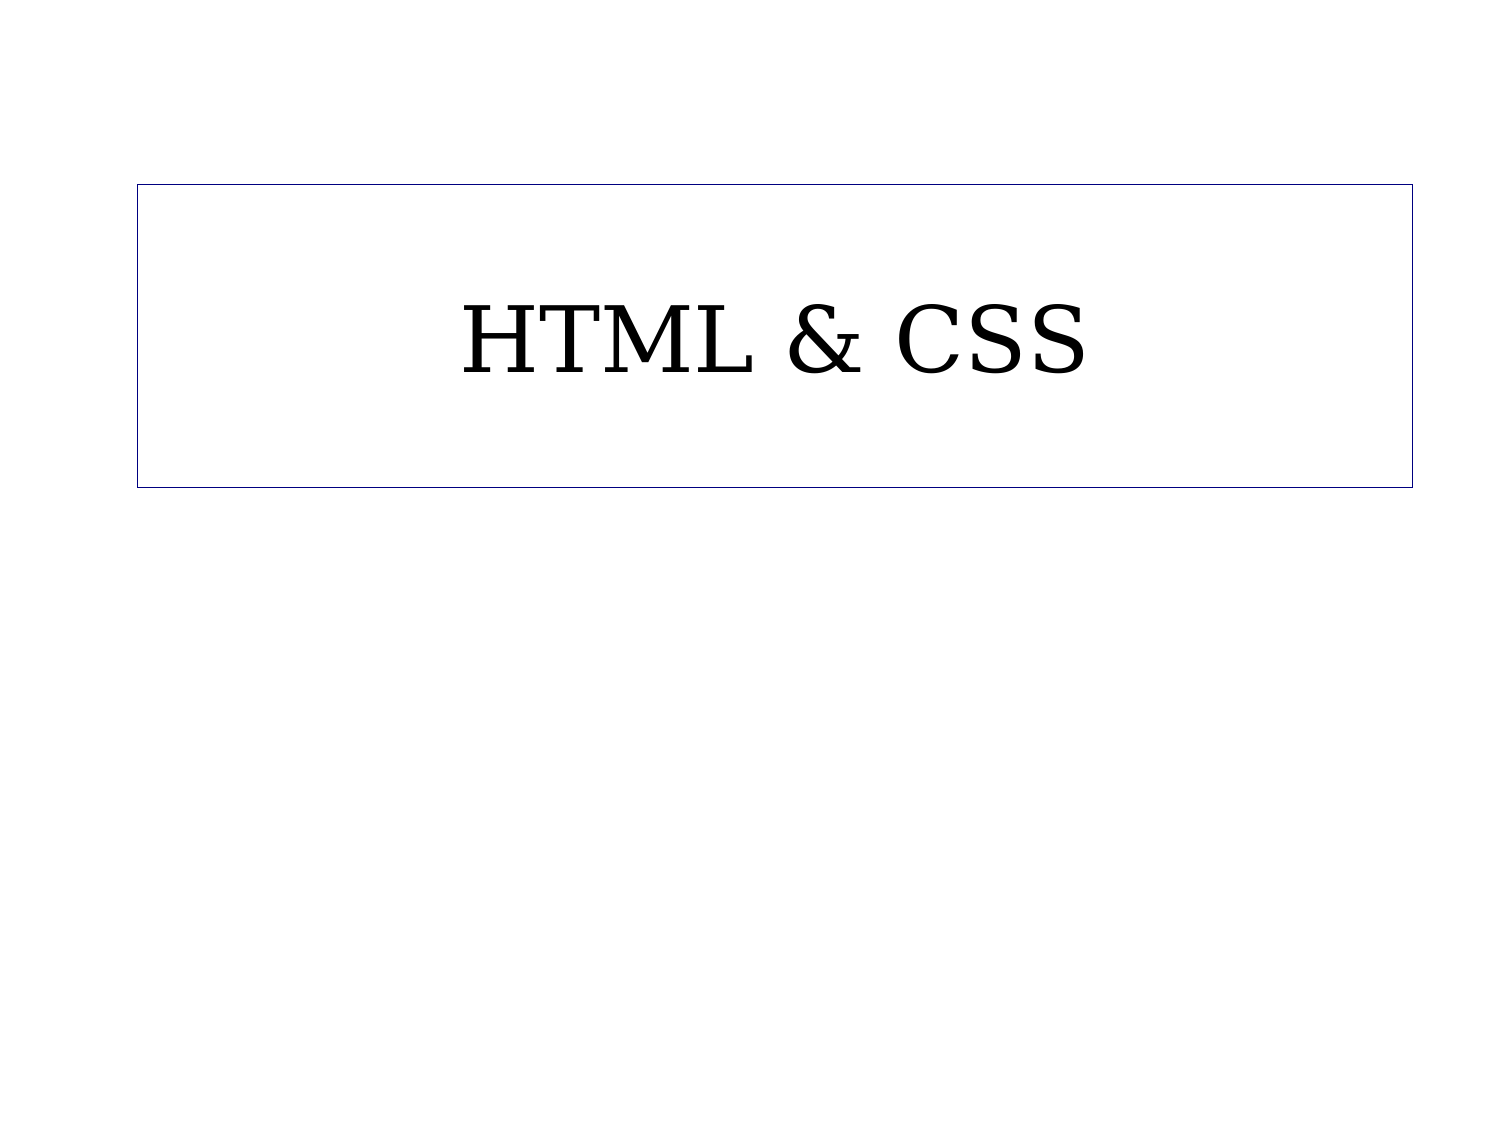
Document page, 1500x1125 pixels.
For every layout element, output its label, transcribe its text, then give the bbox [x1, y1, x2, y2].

title HTML & CSS [137, 184, 1413, 488]
